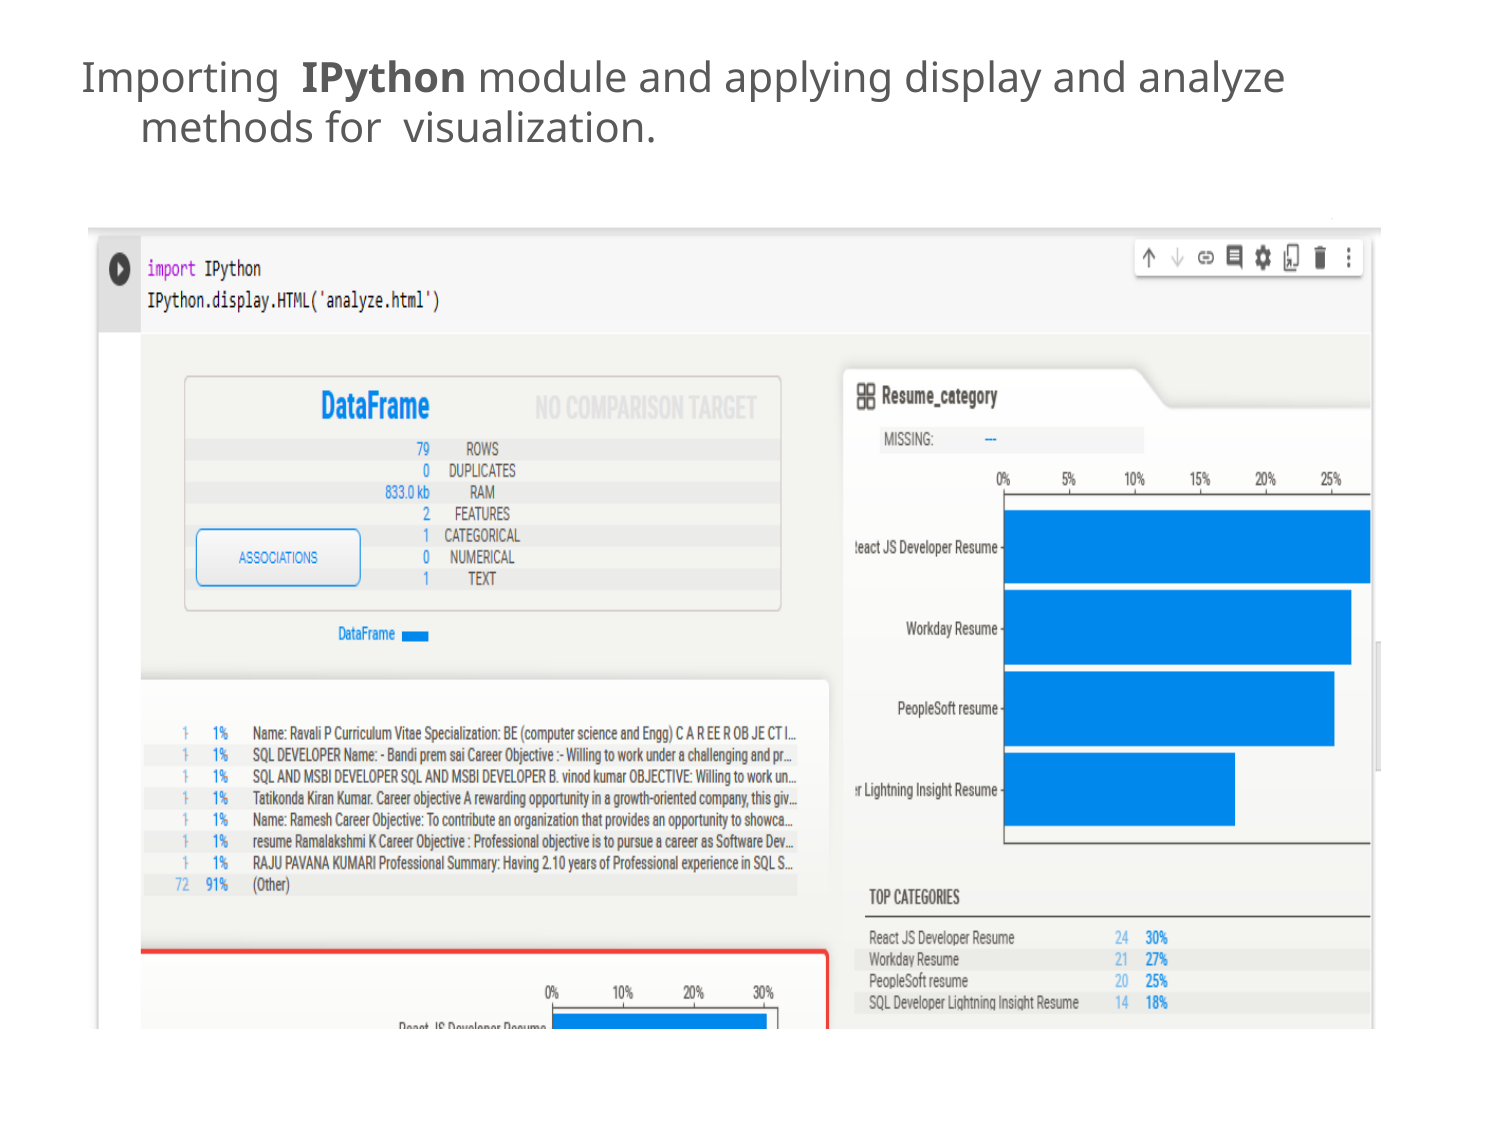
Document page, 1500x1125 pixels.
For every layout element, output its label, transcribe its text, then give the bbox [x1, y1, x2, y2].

picture [87, 218, 1382, 1029]
list Importing IPython module and applying display and analyze methods for visualization. [50, 42, 1453, 1088]
